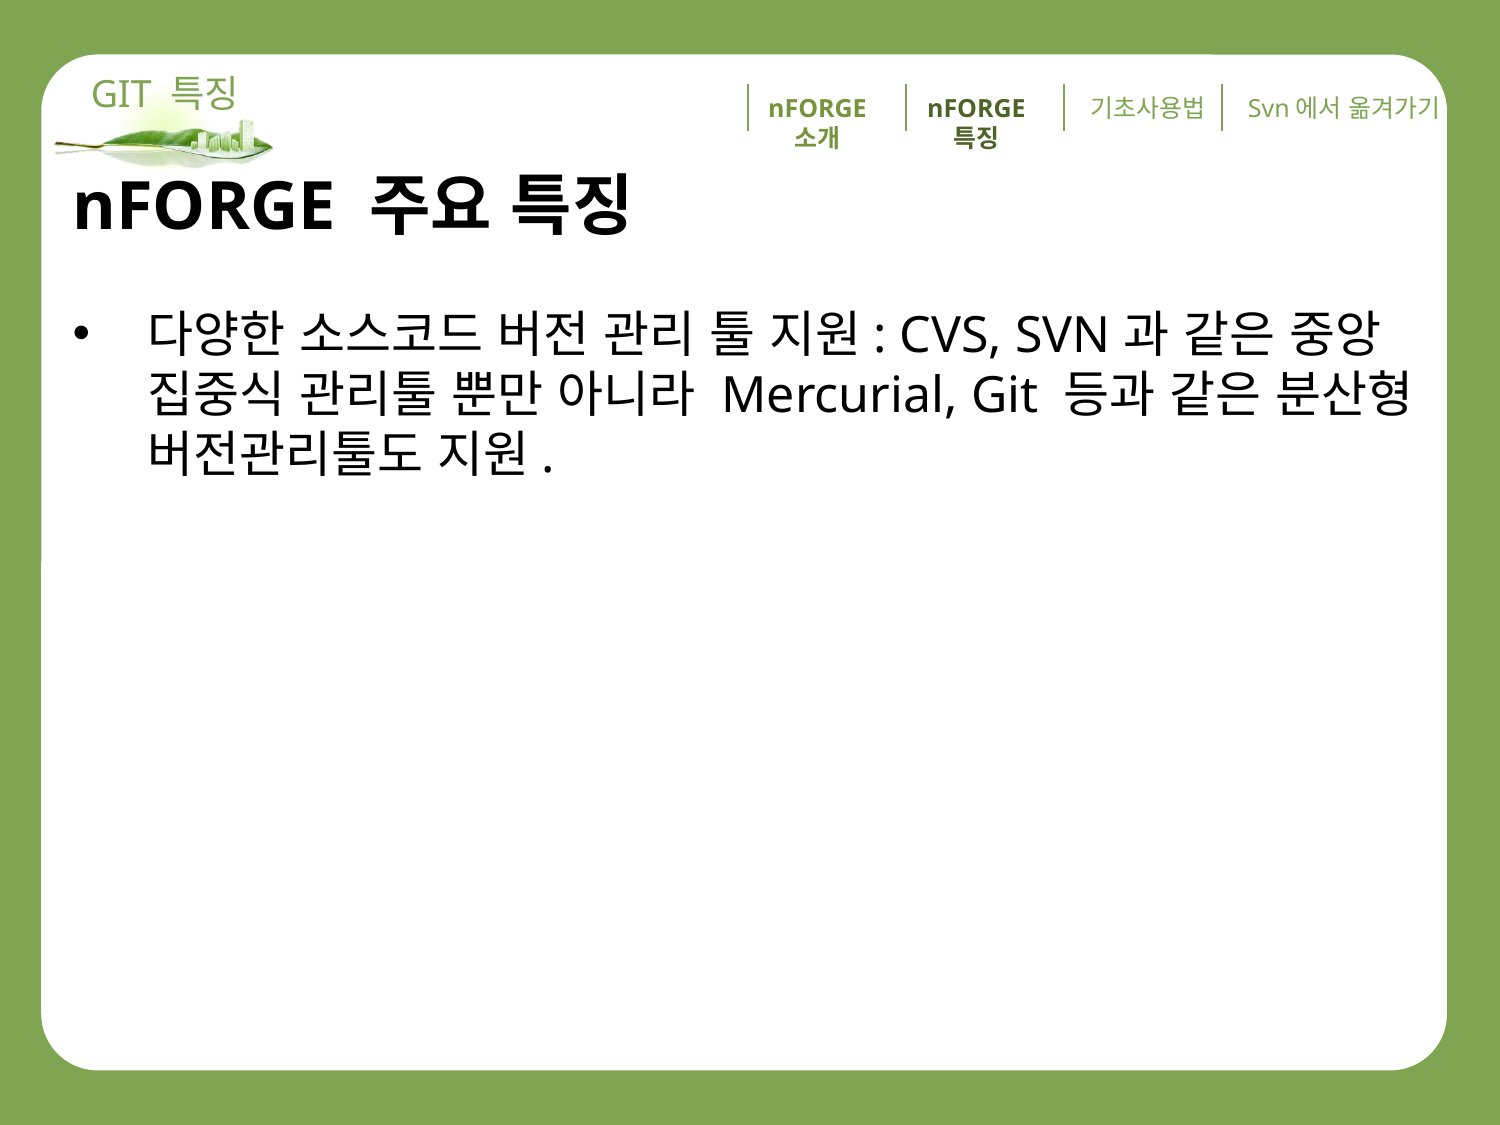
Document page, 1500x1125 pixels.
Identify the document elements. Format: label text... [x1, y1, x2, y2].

picture [40, 64, 286, 218]
text_box 기초사용법 [1075, 84, 1221, 130]
text_box Svn에서 옮겨가기 [1233, 84, 1456, 130]
text_box nFORGE 특징 [912, 84, 1041, 160]
text_box [137, 162, 1325, 1047]
text_box nFORGE 소개 [753, 84, 882, 160]
text_box nFORGE 주요 특징 다양한 소스코드 버전 관리 툴 지원: CVS, SVN과 같은 중앙 집중식 관리툴 뿐만 아니라 Mercurial, Git 등과 같은 분산형 버전관리툴도 지원. [39, 52, 1450, 1073]
